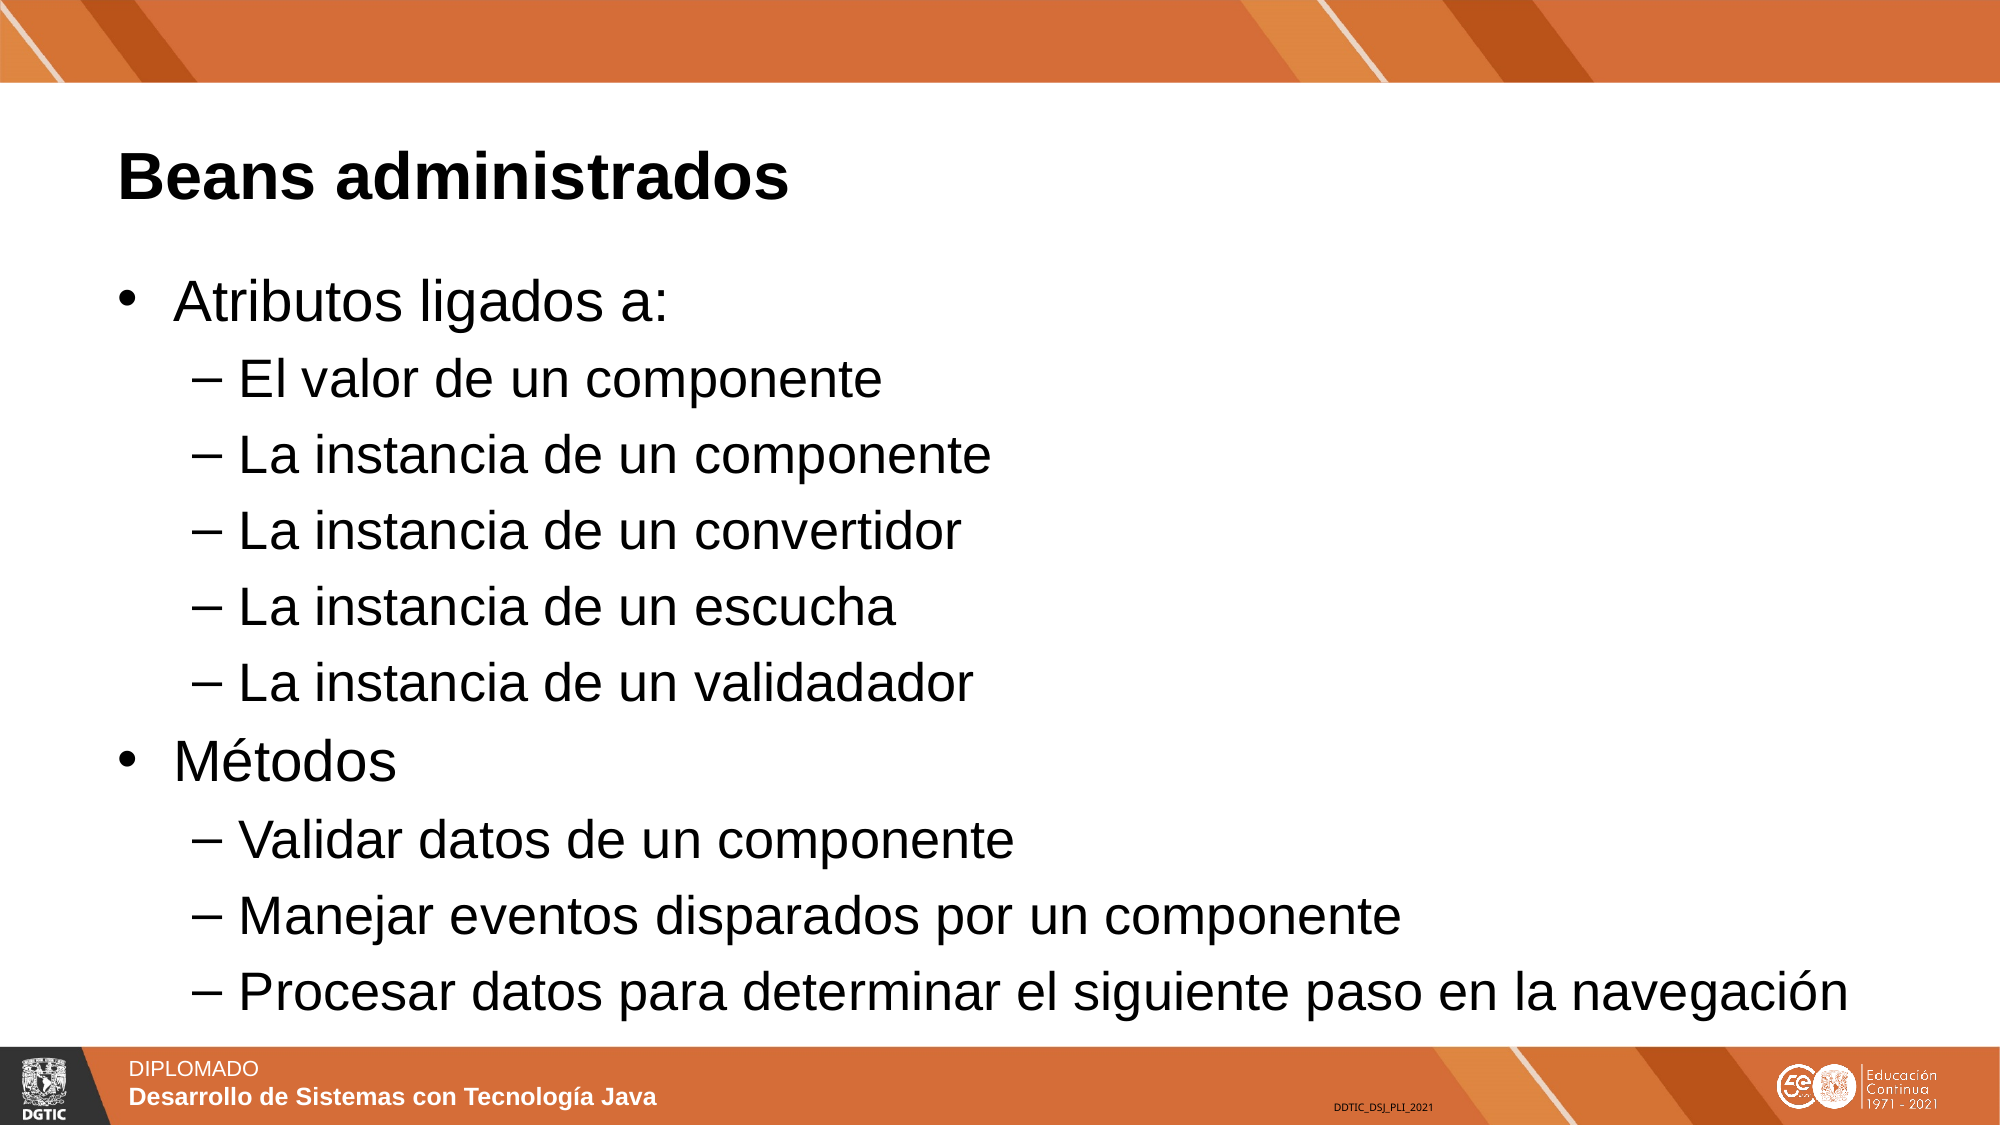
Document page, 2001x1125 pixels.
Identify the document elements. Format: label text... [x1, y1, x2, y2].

picture [0, 1045, 2000, 1125]
title Beans administrados [102, 125, 1930, 220]
picture [0, 0, 2000, 83]
list Atributos ligados a: El valor de un componente La instancia de un componente La instancia de un convertidor La instancia de un escucha La instancia de un validadador Métodos Validar datos de un componente Manejar eventos disparados por un componente Procesar datos para determinar el siguiente paso en la navegación [102, 255, 1918, 1083]
